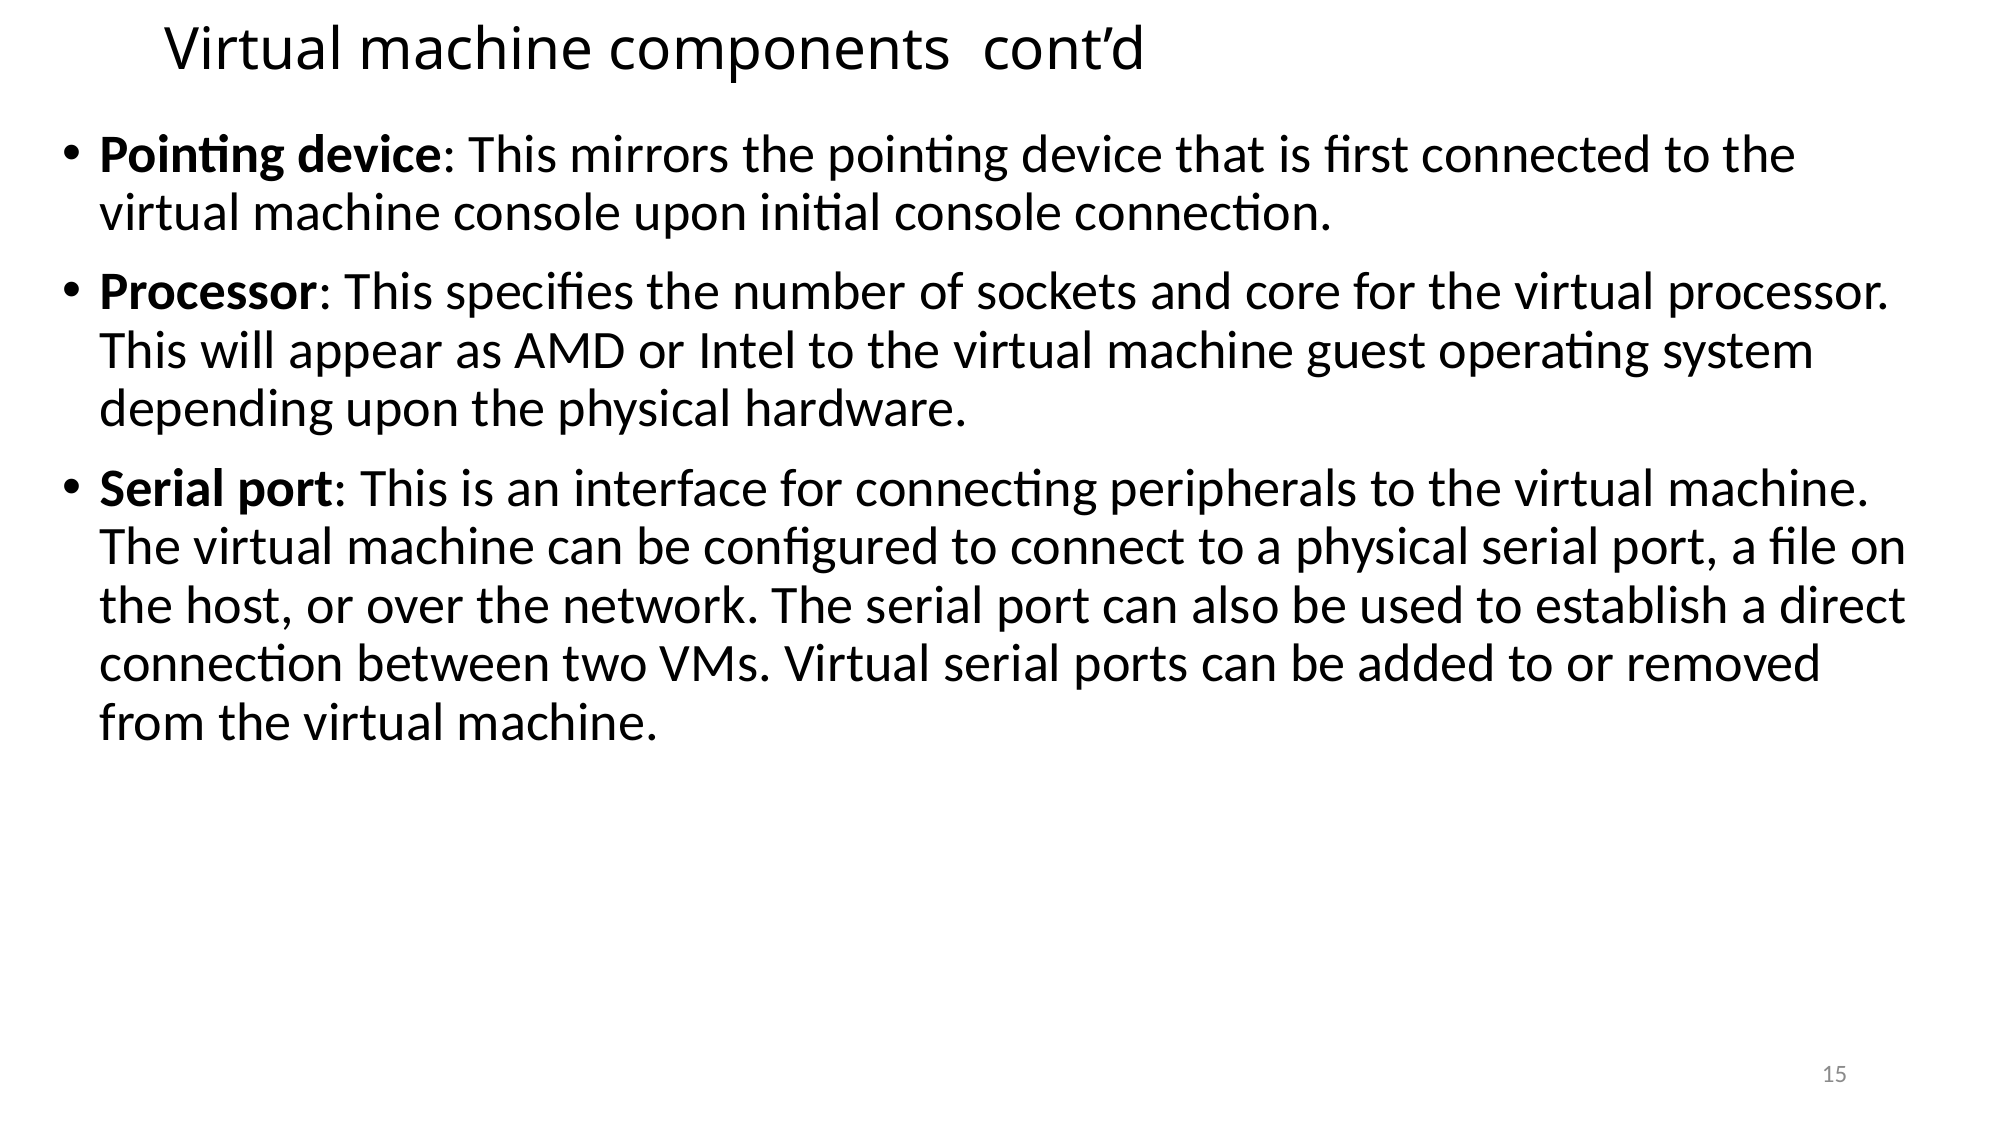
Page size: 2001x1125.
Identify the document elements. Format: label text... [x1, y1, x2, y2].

list Pointing device: This mirrors the pointing device that is first connected to the virtual machine console upon initial console connection. Processor: This specifies the number of sockets and core for the virtual processor. This will appear as AMD or Intel to the virtual machine guest operating system depending upon the physical hardware. Serial port: This is an interface for connecting peripherals to the virtual machine. The virtual machine can be configured to connect to a physical serial port, a file on the host, or over the network. The serial port can also be used to establish a direct connection between two VMs. Virtual serial ports can be added to or removed from the virtual machine. [47, 117, 1959, 950]
title Virtual machine components cont’d [149, 7, 1849, 95]
slide_number 15 [1412, 1042, 1863, 1103]
